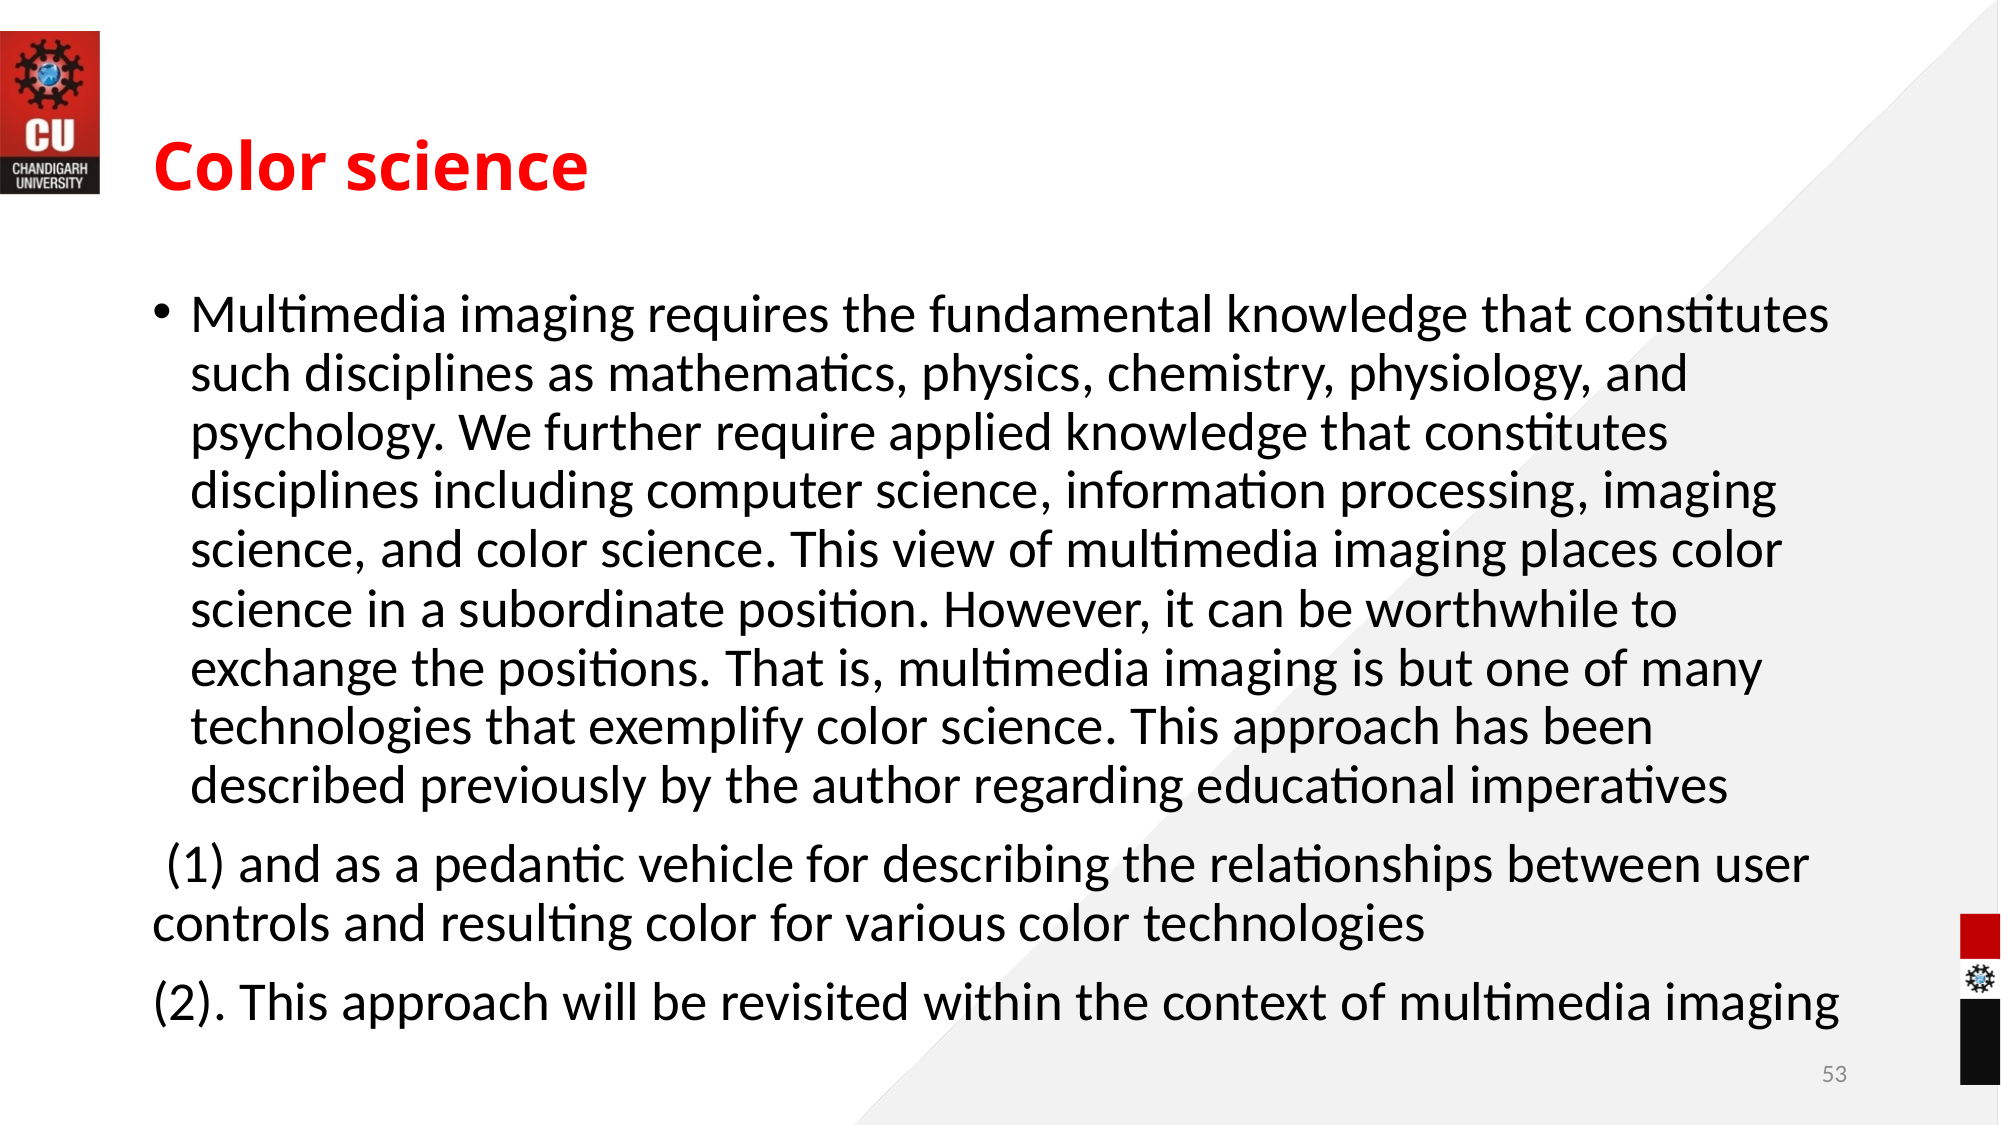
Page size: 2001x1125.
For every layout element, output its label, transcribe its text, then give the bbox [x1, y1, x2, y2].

list Multimedia imaging requires the fundamental knowledge that constitutes such disciplines as mathematics, physics, chemistry, physiology, and psychology. We further require applied knowledge that constitutes disciplines including computer science, information processing, imaging science, and color science. This view of multimedia imaging places color science in a subordinate position. However, it can be worthwhile to exchange the positions. That is, multimedia imaging is but one of many technologies that exemplify color science. This approach has been described previously by the author regarding educational imperatives (1) and as a pedantic vehicle for describing the relationships between user controls and resulting color for various color technologies (2). This approach will be revisited within the context of multimedia imaging [137, 277, 1863, 1066]
picture [0, 0, 2001, 1125]
slide_number 53 [1412, 1042, 1863, 1103]
title Color science [137, 59, 1863, 277]
